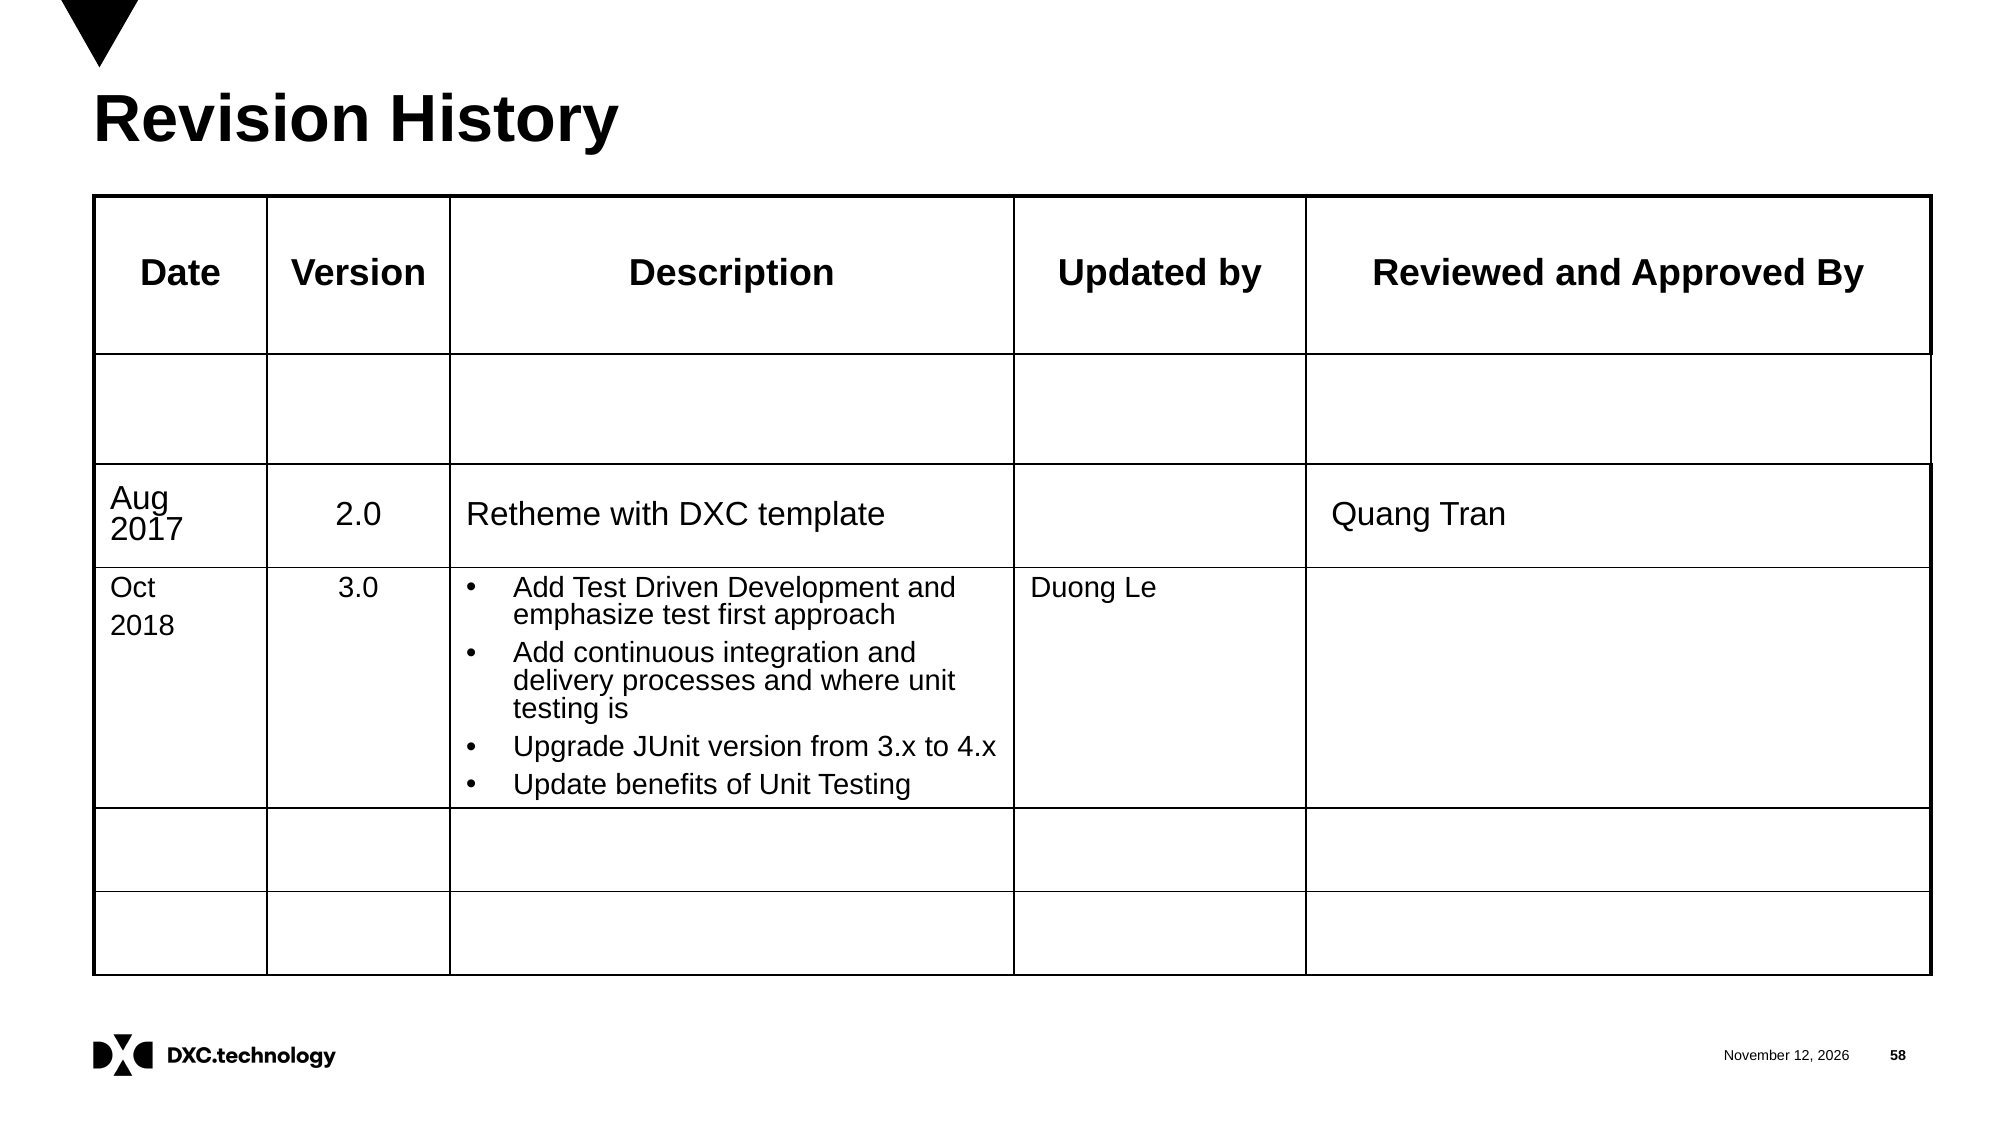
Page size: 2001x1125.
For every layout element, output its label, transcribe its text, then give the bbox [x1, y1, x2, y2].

table_cell Aug 2017 [96, 465, 266, 567]
table_cell [96, 809, 266, 891]
table_cell [1015, 892, 1305, 974]
table_cell [1307, 355, 1930, 463]
table_cell [268, 355, 449, 463]
table_cell [268, 892, 449, 974]
title Revision History [93, 87, 1907, 194]
table_cell [1015, 465, 1305, 567]
table_cell [1307, 892, 1929, 974]
table_cell Duong Le [1015, 568, 1305, 807]
table_cell [268, 809, 449, 891]
table_cell [451, 355, 1013, 463]
table_cell [96, 355, 266, 463]
table_cell Oct 2018 [96, 568, 266, 807]
table_cell Quang Tran [1307, 465, 1929, 567]
table_cell Retheme with DXC template [451, 465, 1013, 567]
table_cell Add Test Driven Development and emphasize test first approach Add continuous integration and delivery processes and where unit testing is Upgrade JUnit version from 3.x to 4.x Update benefits of Unit Testing [451, 568, 1013, 807]
table_header Description [451, 198, 1013, 353]
table_cell [96, 892, 266, 974]
table_header Date [96, 198, 266, 353]
table_cell 2.0 [268, 465, 449, 567]
table_cell [451, 892, 1013, 974]
table_header Version [268, 198, 449, 353]
table_cell 3.0 [268, 568, 449, 807]
table_cell [1015, 355, 1305, 463]
table_cell [1307, 568, 1929, 807]
table_cell [1015, 809, 1305, 891]
table_header Updated by [1015, 198, 1305, 353]
table_cell [451, 809, 1013, 891]
table_cell [1307, 809, 1929, 891]
table_header Reviewed and Approved By [1307, 198, 1929, 353]
